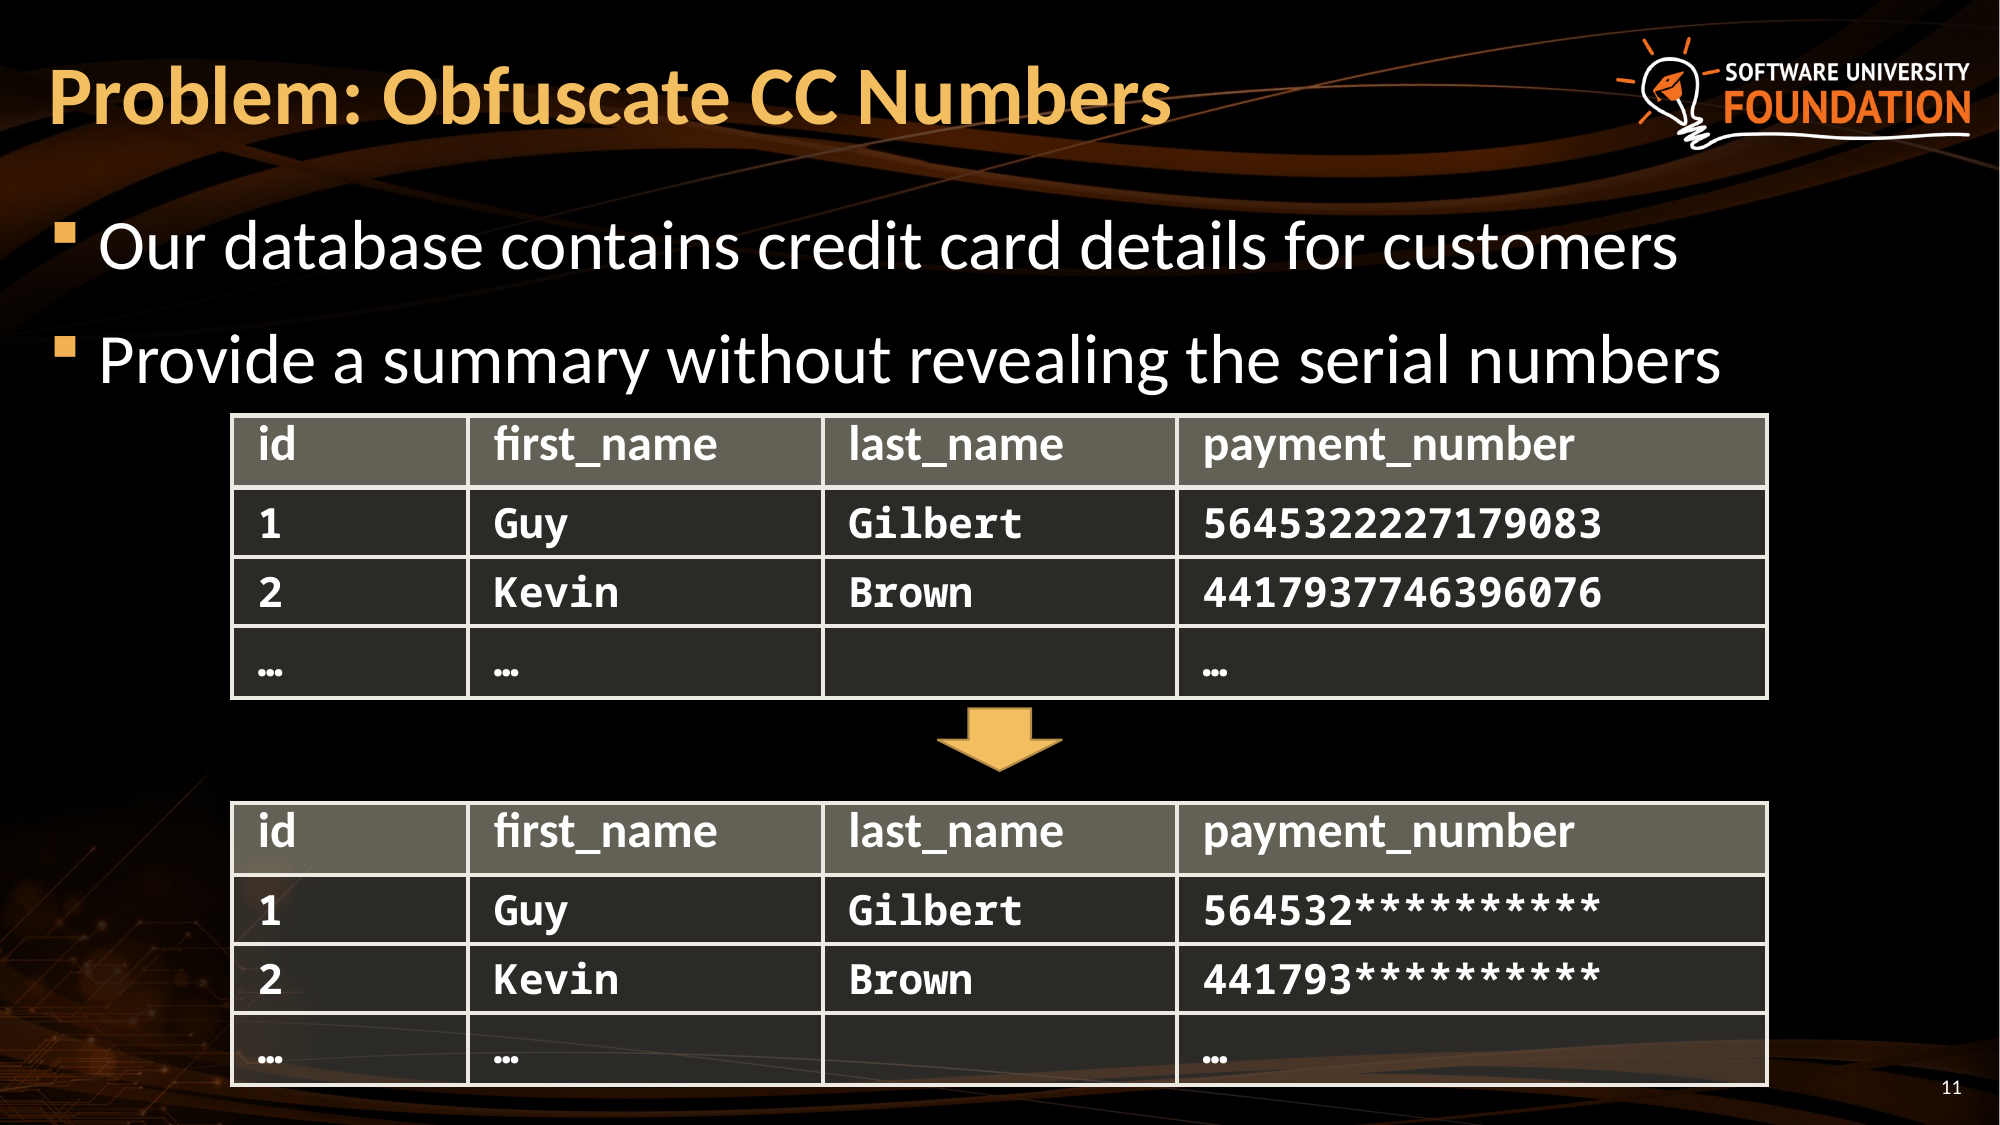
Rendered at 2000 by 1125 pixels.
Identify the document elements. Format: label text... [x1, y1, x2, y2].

picture [0, 0, 2000, 1125]
table_cell 564532********** [1179, 877, 1765, 942]
table_cell … [234, 628, 466, 696]
table_cell Gilbert [825, 877, 1175, 942]
table_cell Guy [470, 490, 821, 555]
table_header first_name [470, 805, 821, 873]
table_cell Gilbert [825, 490, 1175, 555]
table_cell Brown [825, 946, 1175, 1011]
table_cell … [470, 628, 821, 696]
text_box [936, 707, 1063, 773]
table_cell … [1179, 1015, 1765, 1083]
table_cell Kevin [470, 946, 821, 1011]
table_header last_name [825, 805, 1175, 873]
table_cell 441793********** [1179, 946, 1765, 1011]
table_cell [825, 628, 1175, 696]
table_cell … [1179, 628, 1765, 696]
table_cell 5645322227179083 [1179, 490, 1765, 555]
table_header id [234, 418, 466, 485]
table_header id [234, 805, 466, 873]
table_header payment_number [1179, 805, 1765, 873]
table_cell … [234, 1015, 466, 1083]
table_cell 1 [234, 490, 466, 555]
table_cell 2 [234, 946, 466, 1011]
table_cell [825, 1015, 1175, 1083]
table_header first_name [470, 418, 821, 485]
table_cell 2 [234, 559, 466, 624]
table_cell … [470, 1015, 821, 1083]
table_cell Brown [825, 559, 1175, 624]
table_cell 1 [234, 877, 466, 942]
table_cell 4417937746396076 [1179, 559, 1765, 624]
table_cell Kevin [470, 559, 821, 624]
title Problem: Obfuscate CC Numbers [30, 6, 1602, 189]
table_cell Guy [470, 877, 821, 942]
table_header last_name [825, 418, 1175, 485]
list Our database contains credit card details for customers Provide a summary without revealing the serial numbers [31, 188, 1968, 1103]
table_header payment_number [1179, 418, 1765, 485]
